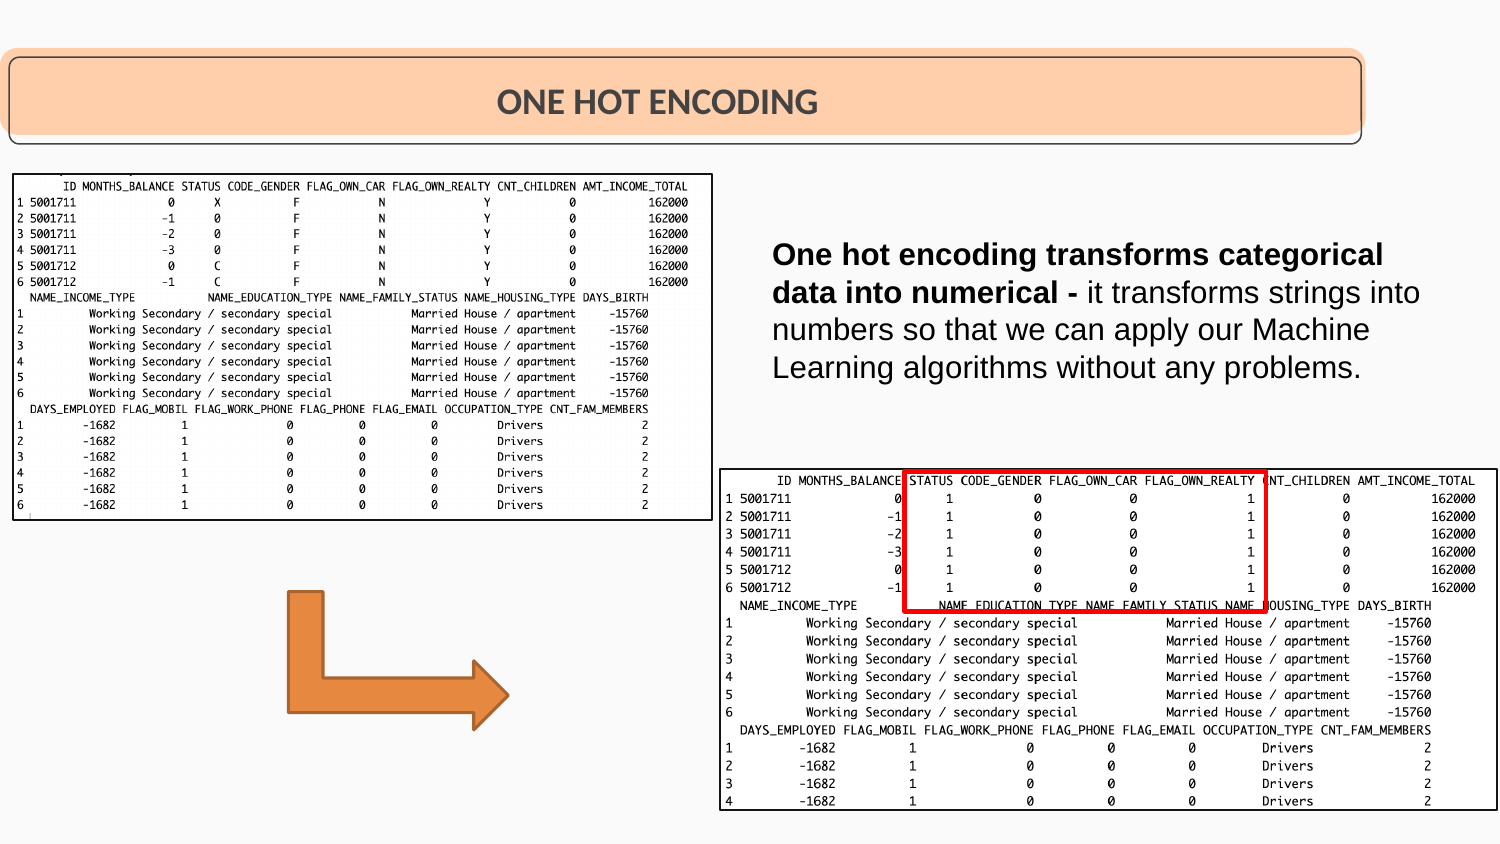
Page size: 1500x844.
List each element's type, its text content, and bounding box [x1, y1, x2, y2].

title ONE HOT ENCODING [273, 60, 1043, 140]
text_box One hot encoding transforms categorical data into numerical - it transforms strings into numbers so that we can apply our Machine Learning algorithms without any problems. [757, 227, 1471, 392]
text_box [286, 589, 511, 732]
picture [13, 174, 711, 520]
picture [720, 469, 1496, 810]
